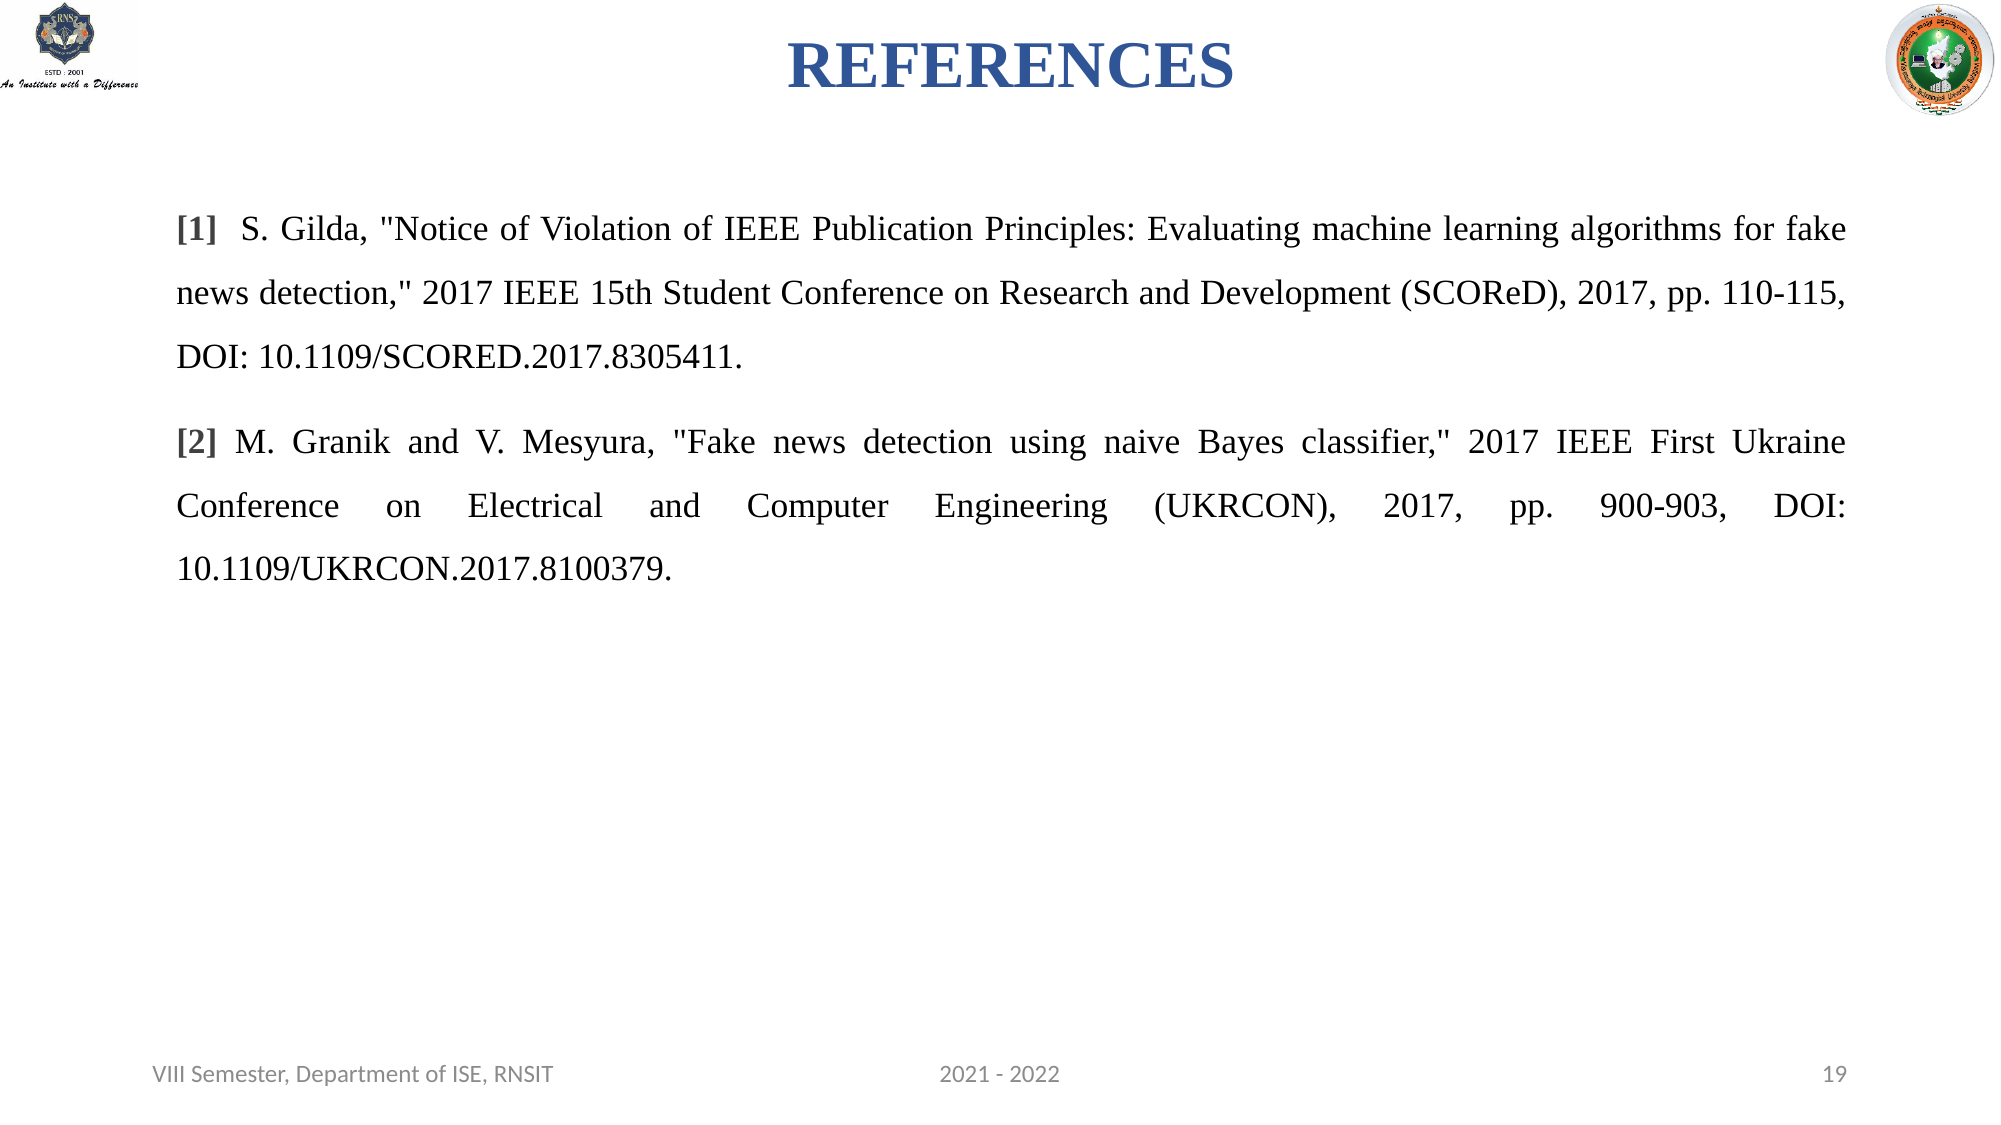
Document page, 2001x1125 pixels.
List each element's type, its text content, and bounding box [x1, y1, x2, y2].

footer 2021 - 2022 [662, 1042, 1338, 1103]
picture [0, 0, 138, 90]
slide_number VIII Semester, Department of ISE, RNSIT [137, 1042, 588, 1103]
list REFERENCES [1] S. Gilda, "Notice of Violation of IEEE Publication Principles: Evaluating machine learning algorithms for fake news detection," 2017 IEEE 15th Student Conference on Research and Development (SCOReD), 2017, pp. 110-115, DOI: 10.1109/SCORED.2017.8305411. [2] M. Granik and V. Mesyura, "Fake news detection using naive Bayes classifier," 2017 IEEE First Ukraine Conference on Electrical and Computer Engineering (UKRCON), 2017, pp. 900-903, DOI: 10.1109/UKRCON.2017.8100379. [161, 22, 1863, 1043]
picture [1882, 2, 1997, 117]
slide_number 19 [1412, 1042, 1863, 1103]
